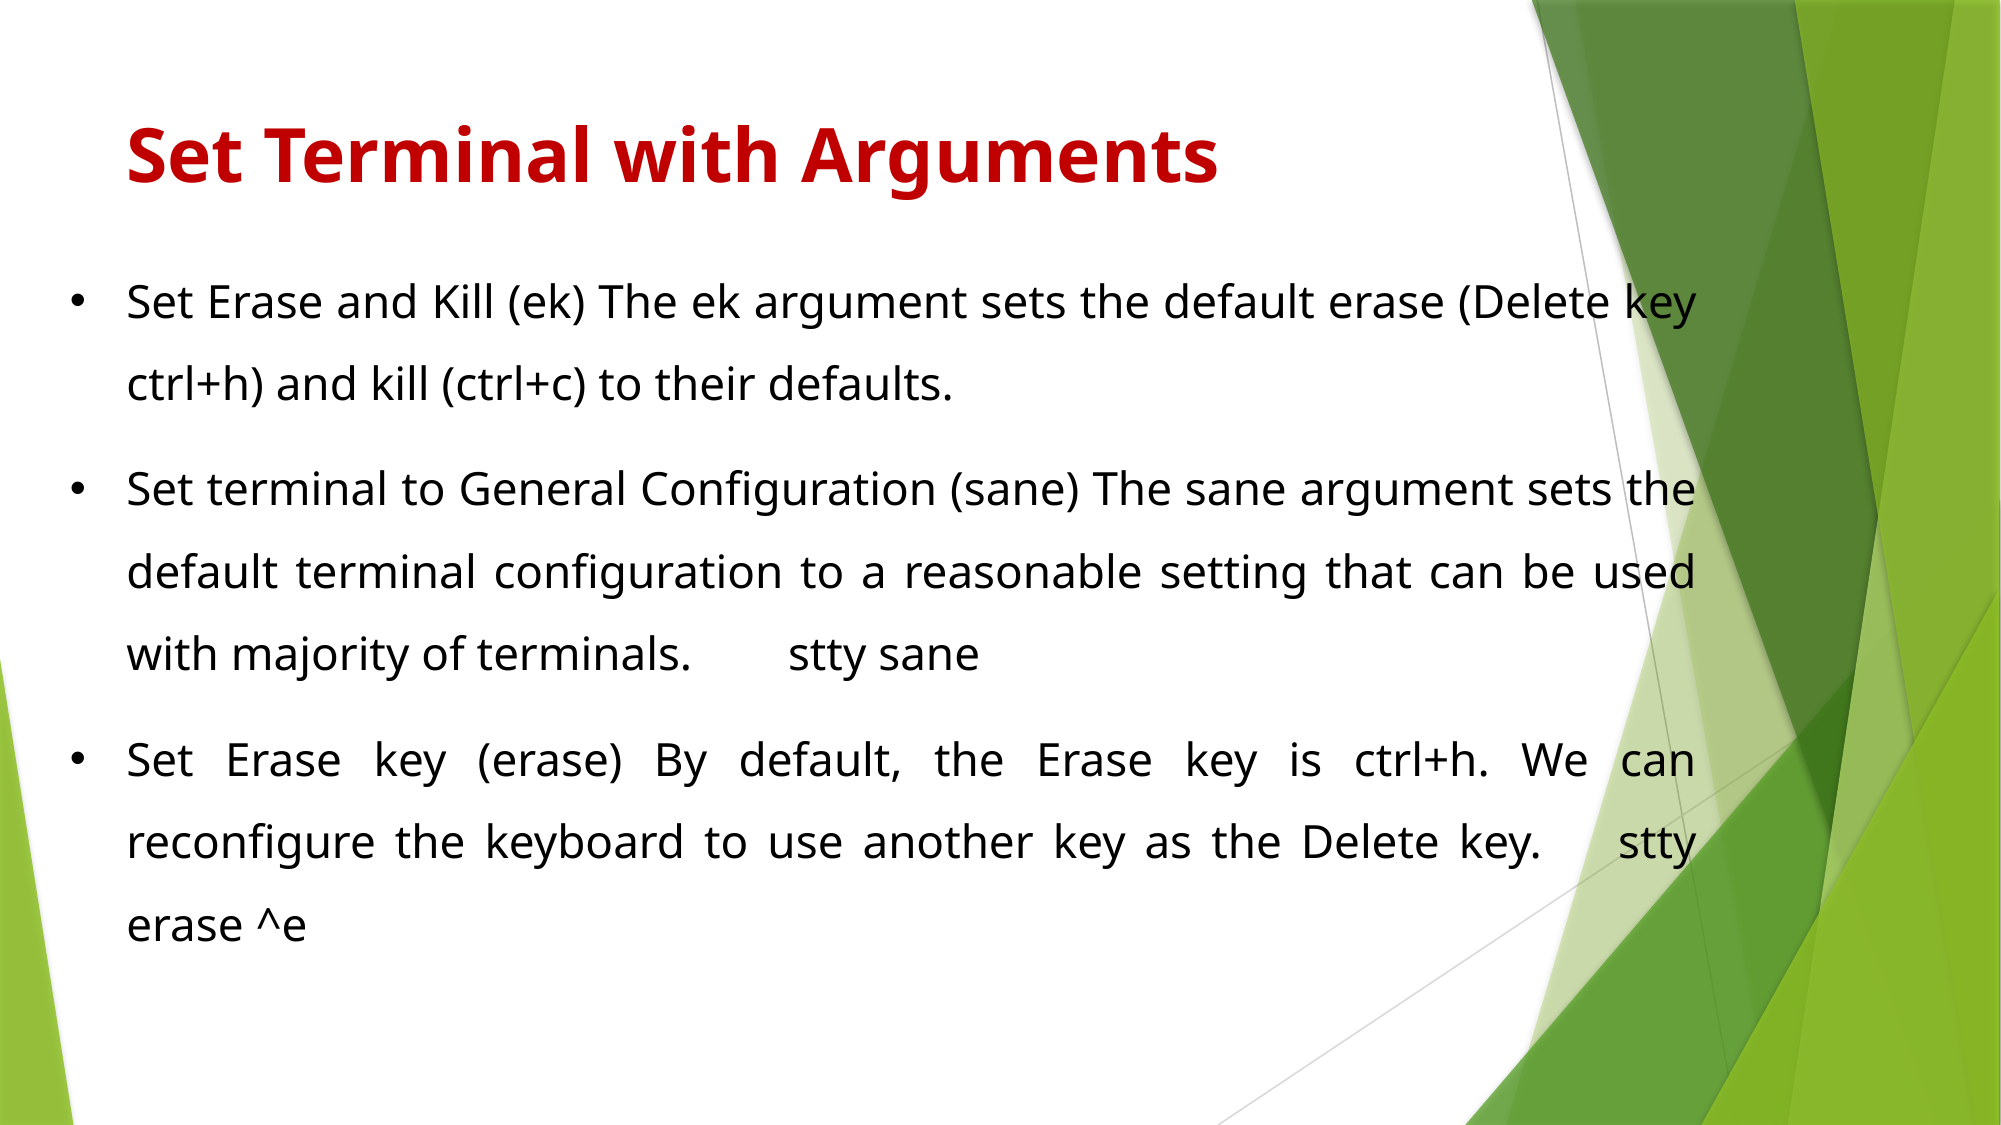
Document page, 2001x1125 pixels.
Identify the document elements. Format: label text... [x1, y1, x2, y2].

text_box Set Erase and Kill (ek) The ek argument sets the default erase (Delete key ctrl+h) and kill (ctrl+c) to their defaults. Set terminal to General Configuration (sane) The sane argument sets the default terminal configuration to a reasonable setting that can be used with majority of terminals. stty sane Set Erase key (erase) By default, the Erase key is ctrl+h. We can reconfigure the keyboard to use another key as the Delete key. stty erase ^e [55, 237, 1713, 958]
title Set Terminal with Arguments [111, 99, 1522, 237]
